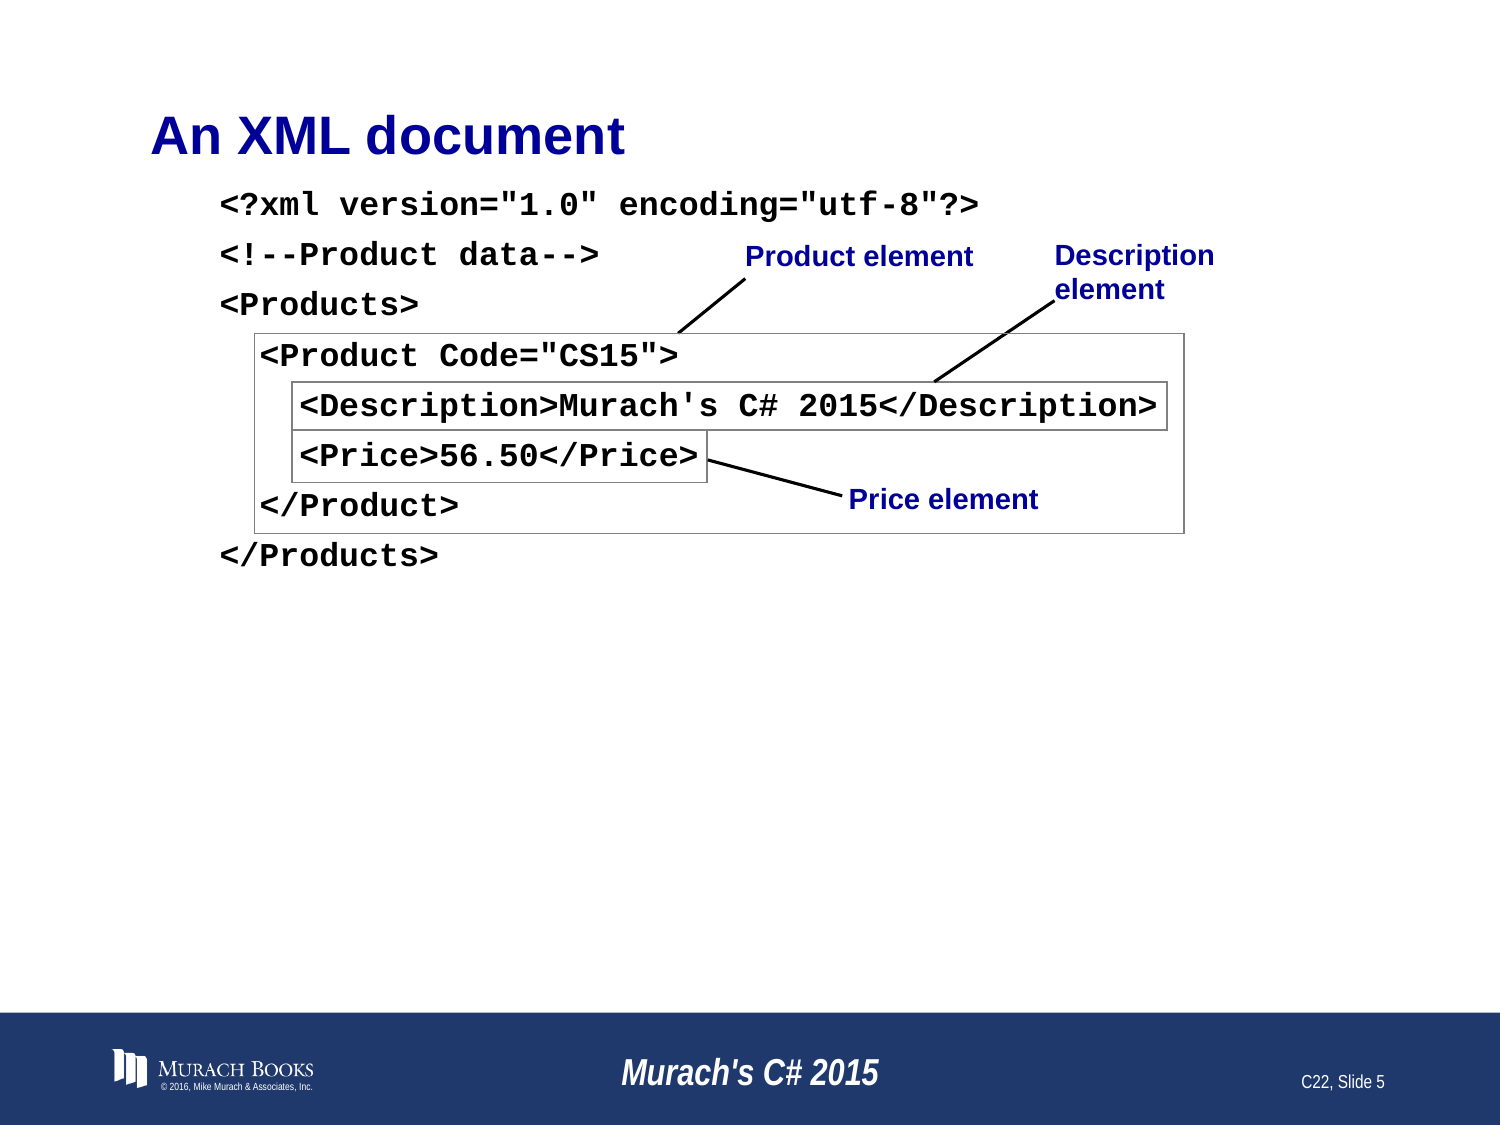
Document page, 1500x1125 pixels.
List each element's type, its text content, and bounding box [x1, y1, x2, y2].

slide_number Murach's C# 2015 [463, 1025, 1050, 1100]
title An XML document [150, 99, 1350, 166]
slide_number C22, Slide 5 [1087, 1025, 1400, 1100]
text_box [162, 187, 1361, 579]
footer © 2016, Mike Murach & Associates, Inc. [12, 1025, 463, 1100]
